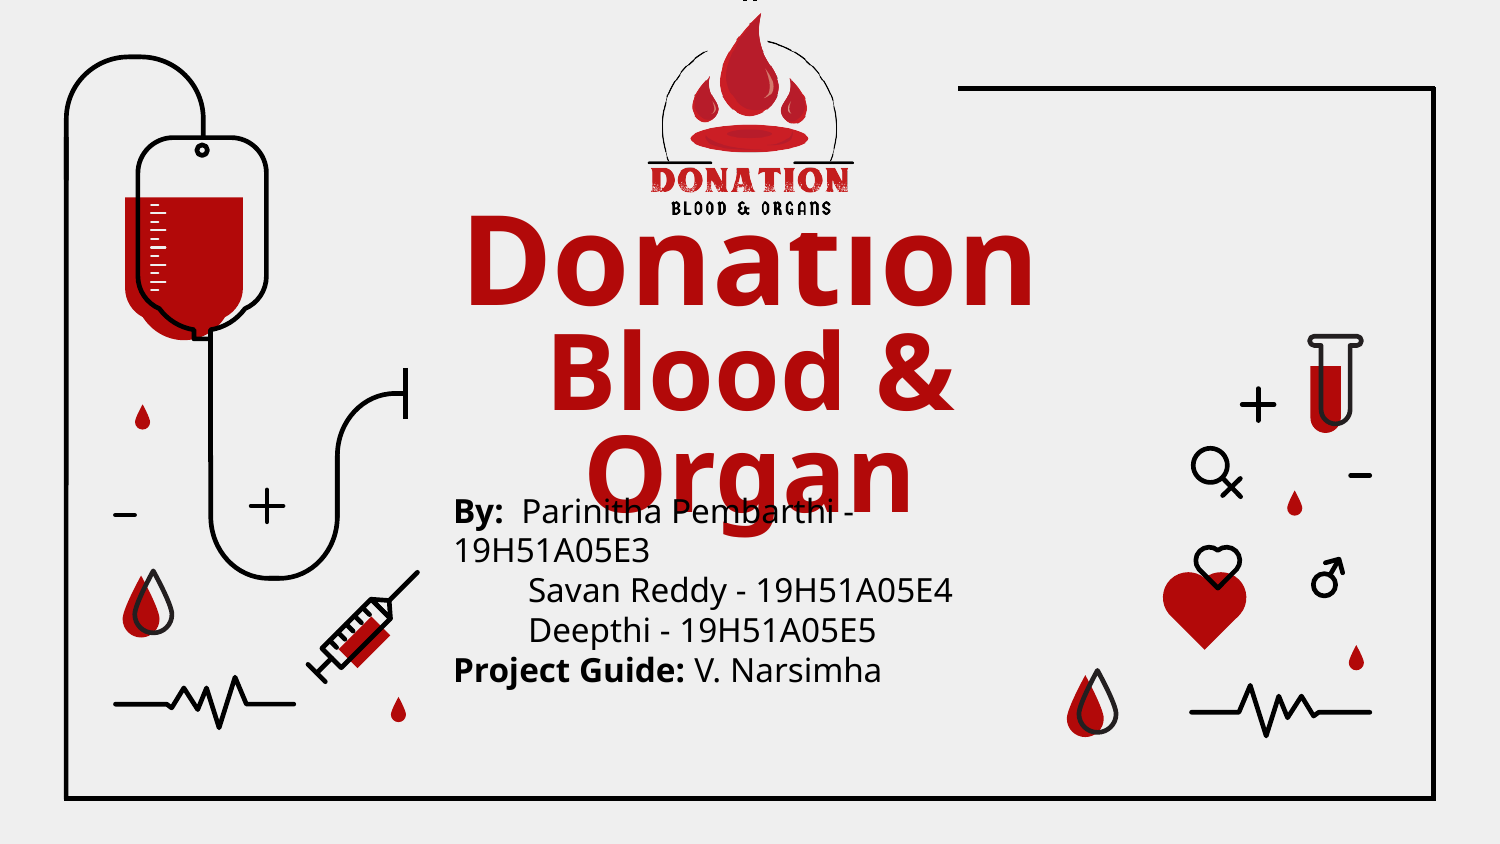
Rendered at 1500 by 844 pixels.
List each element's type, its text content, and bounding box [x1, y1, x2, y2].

title Donation Blood & Organ [413, 179, 1087, 563]
subtitle By: Parinitha Pembarthi - 19H51A05E3 Savan Reddy - 19H51A05E4 Deepthi - 19H51A05E5 Project Guide: V. Narsimha [438, 505, 1062, 674]
picture [638, 8, 861, 226]
text_box [549, 1, 958, 233]
